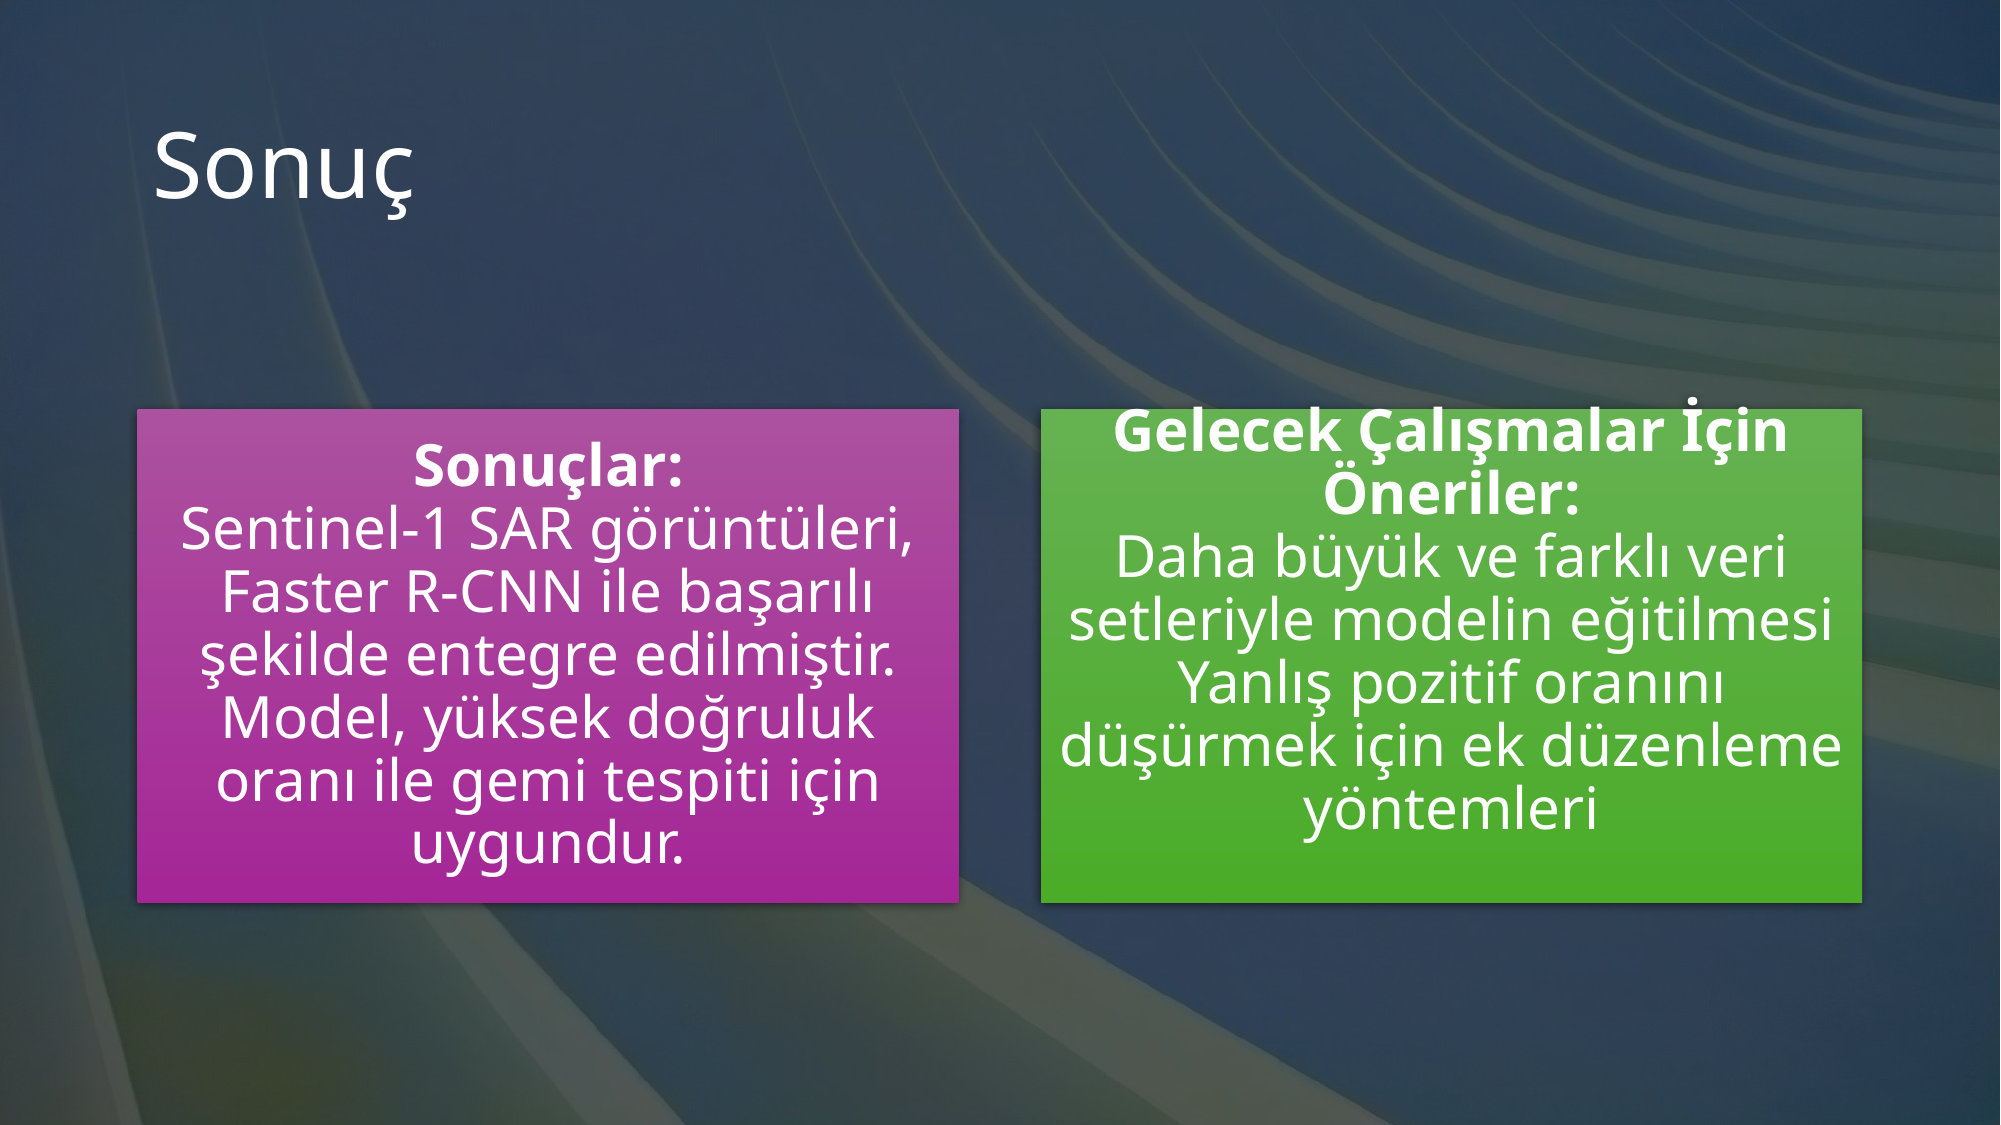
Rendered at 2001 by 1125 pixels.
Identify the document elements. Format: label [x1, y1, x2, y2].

picture [0, 0, 2000, 1125]
list [136, 298, 1863, 1014]
